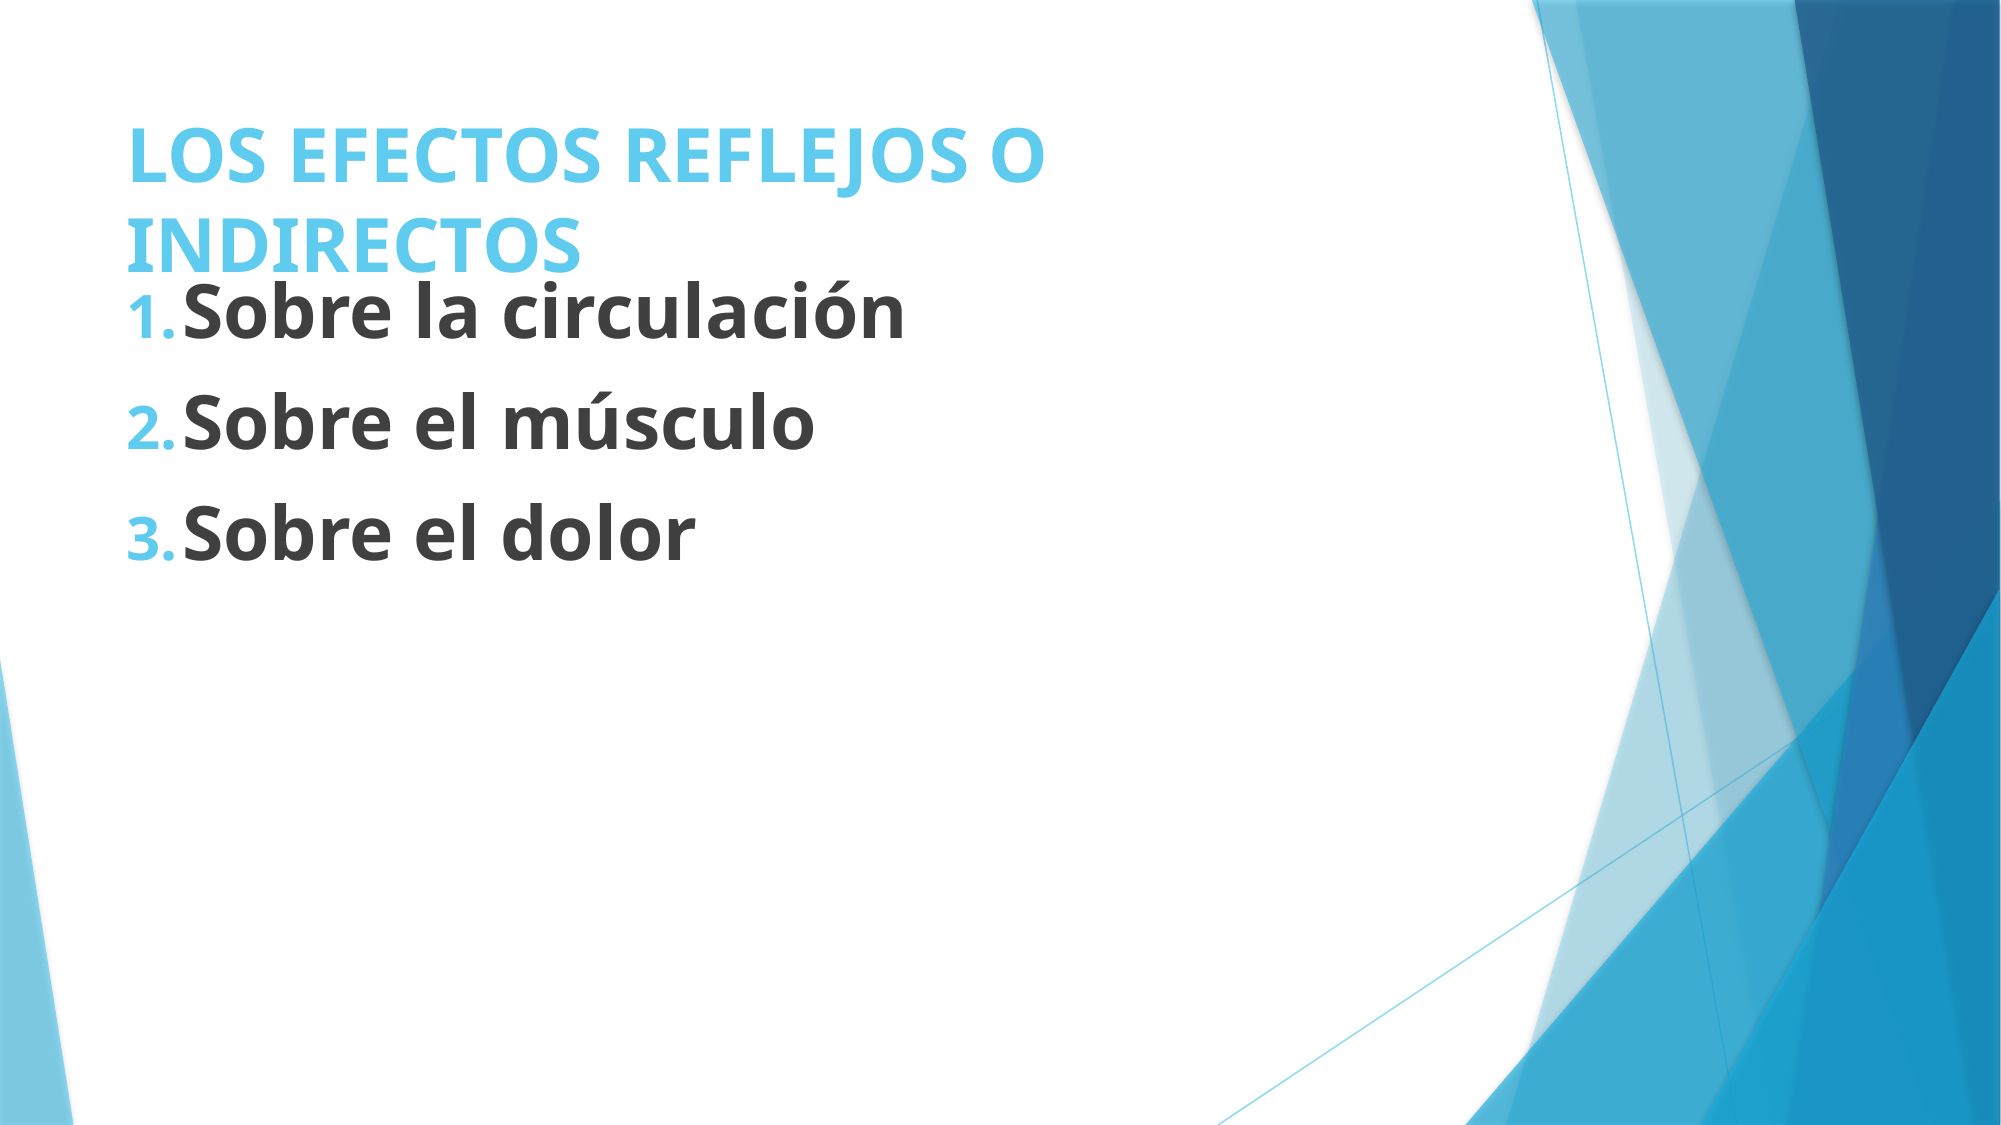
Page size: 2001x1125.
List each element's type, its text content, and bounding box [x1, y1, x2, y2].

title LOS EFECTOS REFLEJOS O INDIRECTOS [111, 99, 1522, 256]
list Sobre la circulación Sobre el músculo Sobre el dolor [111, 256, 1522, 991]
